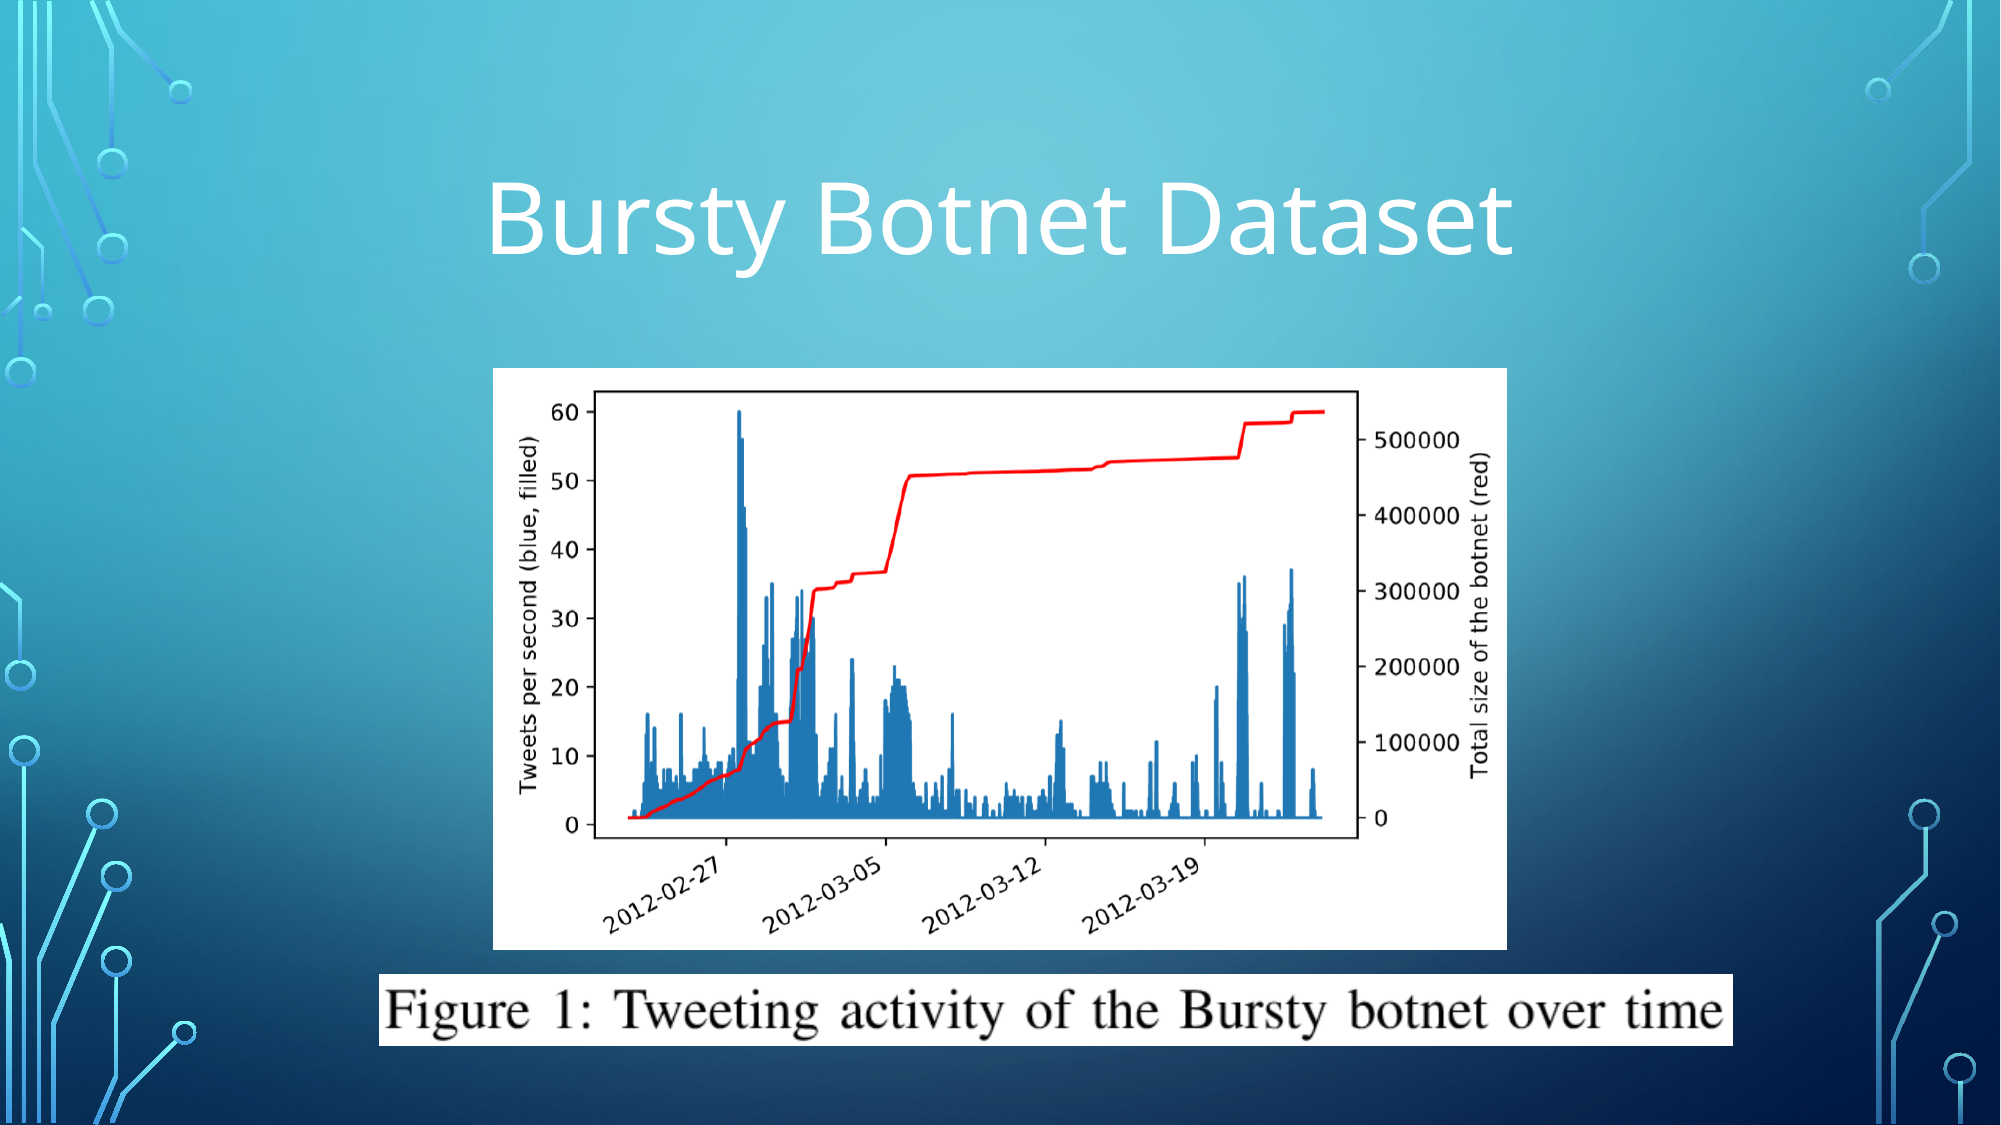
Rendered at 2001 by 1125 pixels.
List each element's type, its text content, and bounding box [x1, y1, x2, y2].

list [493, 368, 1507, 951]
picture [379, 974, 1734, 1046]
title Bursty Botnet Dataset [187, 101, 1813, 344]
